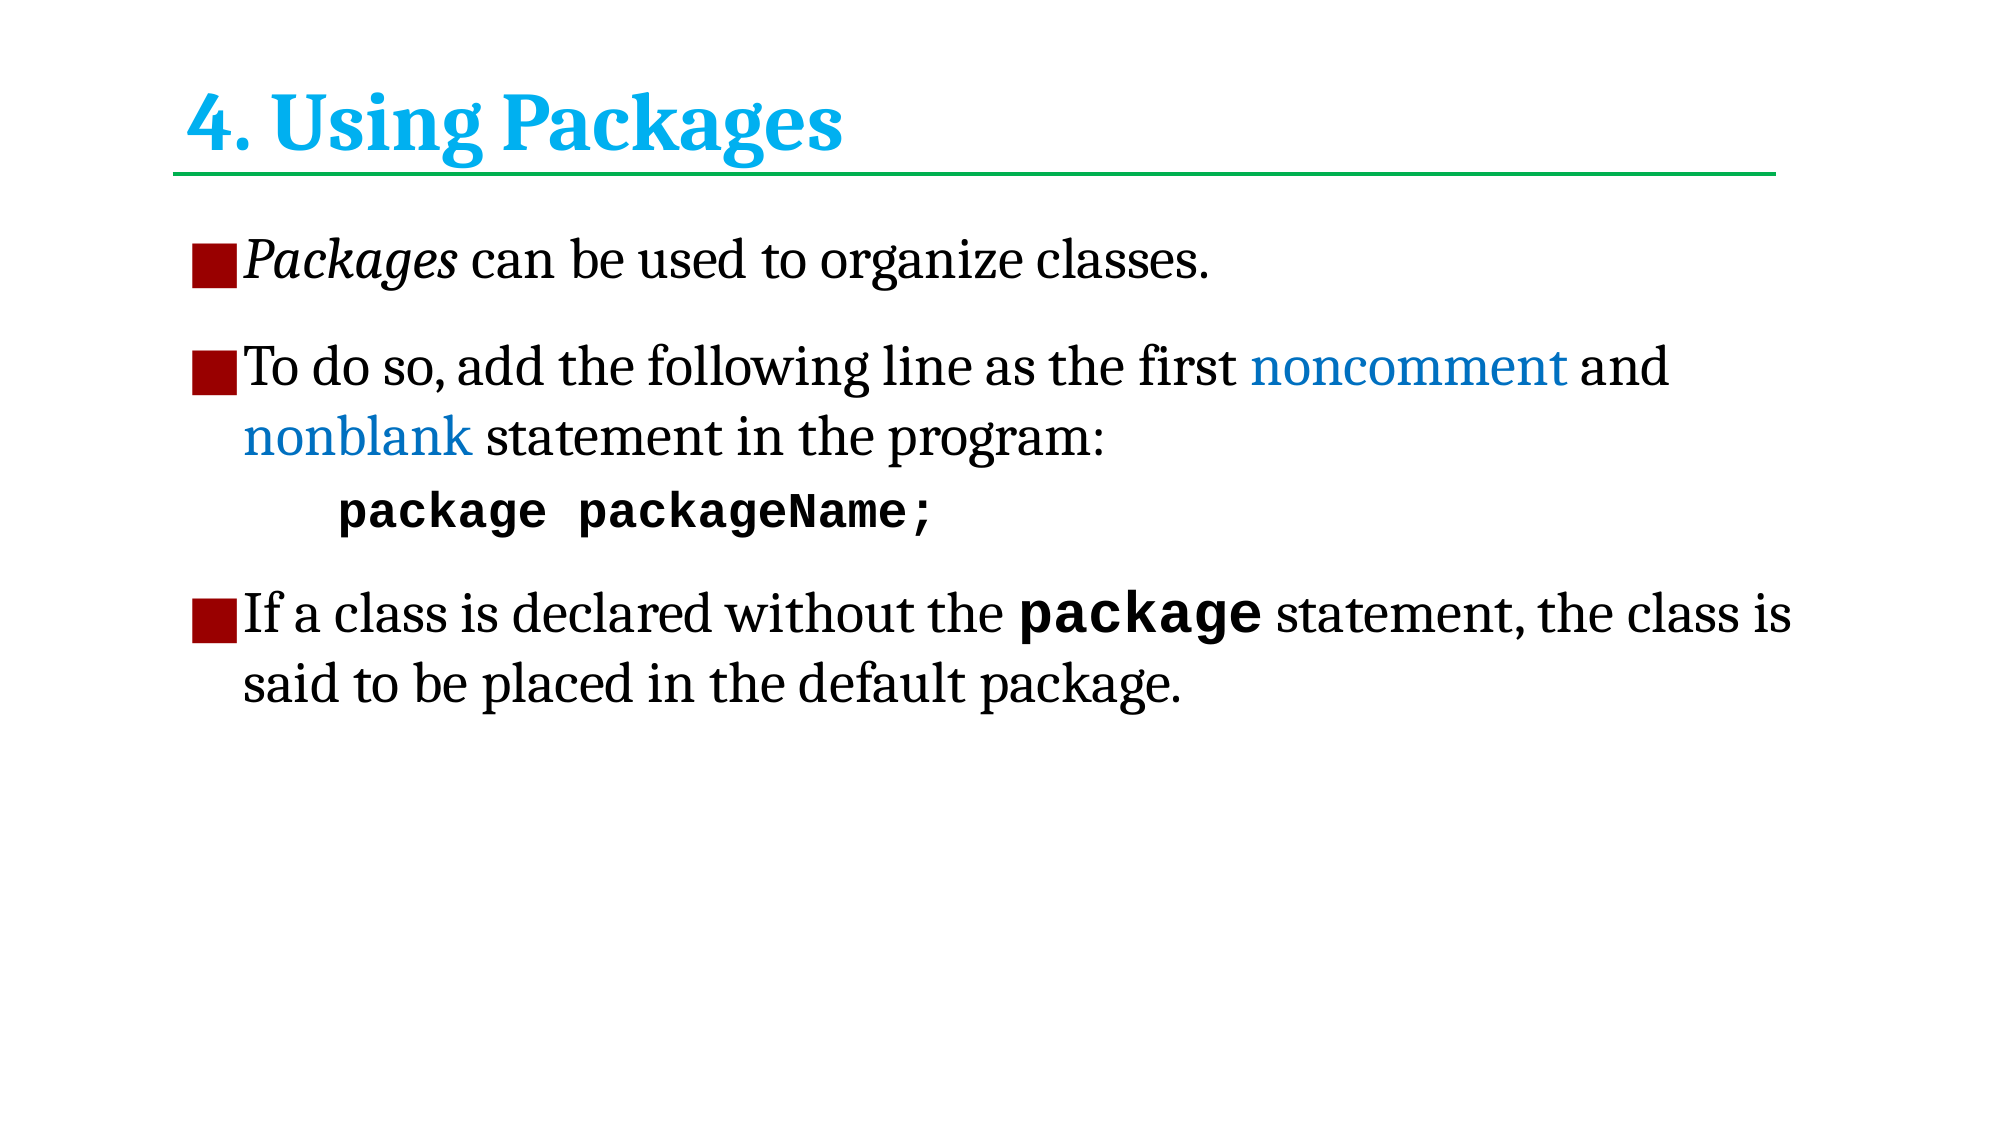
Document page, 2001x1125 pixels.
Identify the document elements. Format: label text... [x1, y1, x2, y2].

title 4. Using Packages [172, 77, 1879, 174]
list Packages can be used to organize classes. To do so, add the following line as the first noncomment and nonblank statement in the program: package packageName; If a class is declared without the package statement, the class is said to be placed in the default package. [172, 212, 1847, 909]
